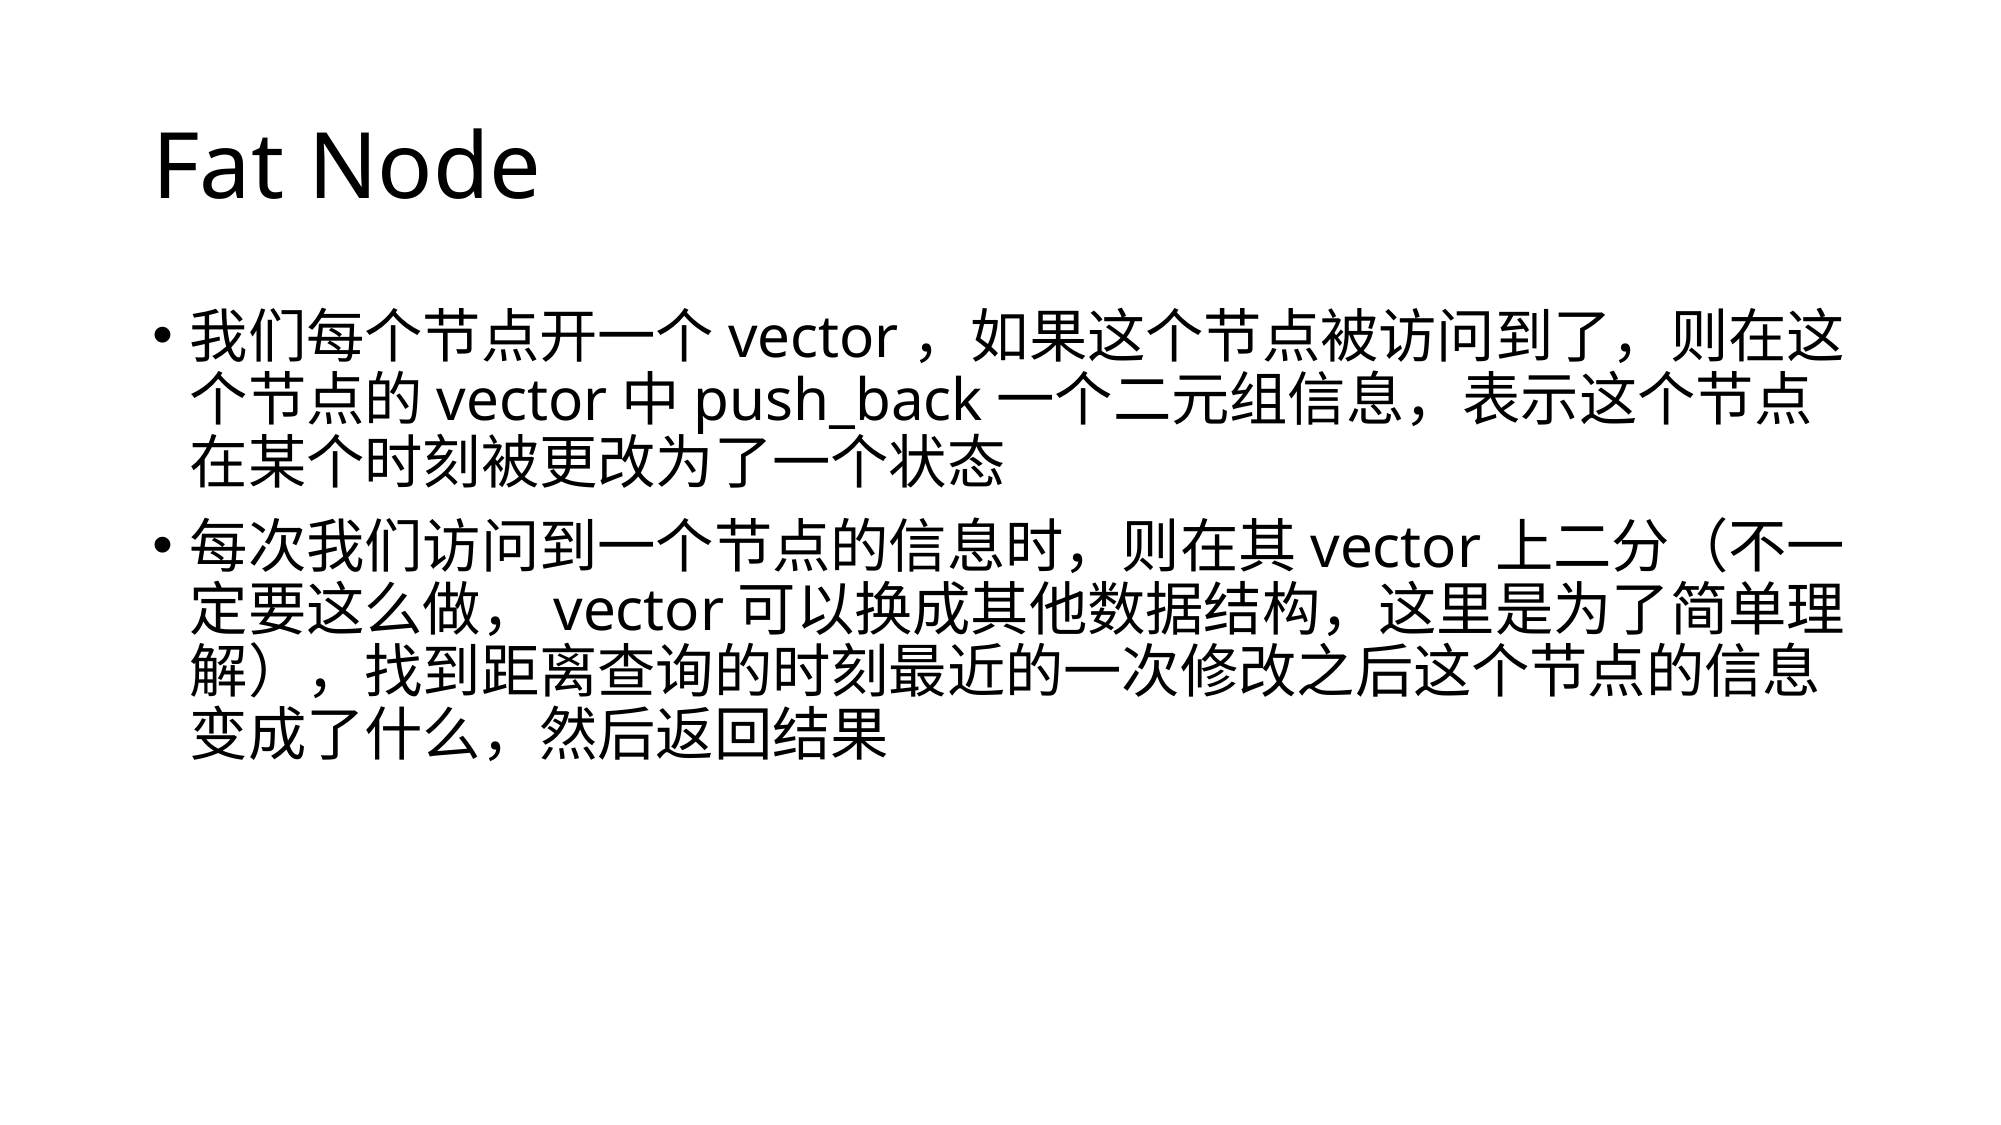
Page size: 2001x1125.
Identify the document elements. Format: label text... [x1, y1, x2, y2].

list 我们每个节点开一个vector，如果这个节点被访问到了，则在这个节点的vector中push_back一个二元组信息，表示这个节点在某个时刻被更改为了一个状态 每次我们访问到一个节点的信息时，则在其vector上二分（不一定要这么做，vector可以换成其他数据结构，这里是为了简单理解），找到距离查询的时刻最近的一次修改之后这个节点的信息变成了什么，然后返回结果 [137, 299, 1863, 1014]
title Fat Node [137, 59, 1863, 278]
